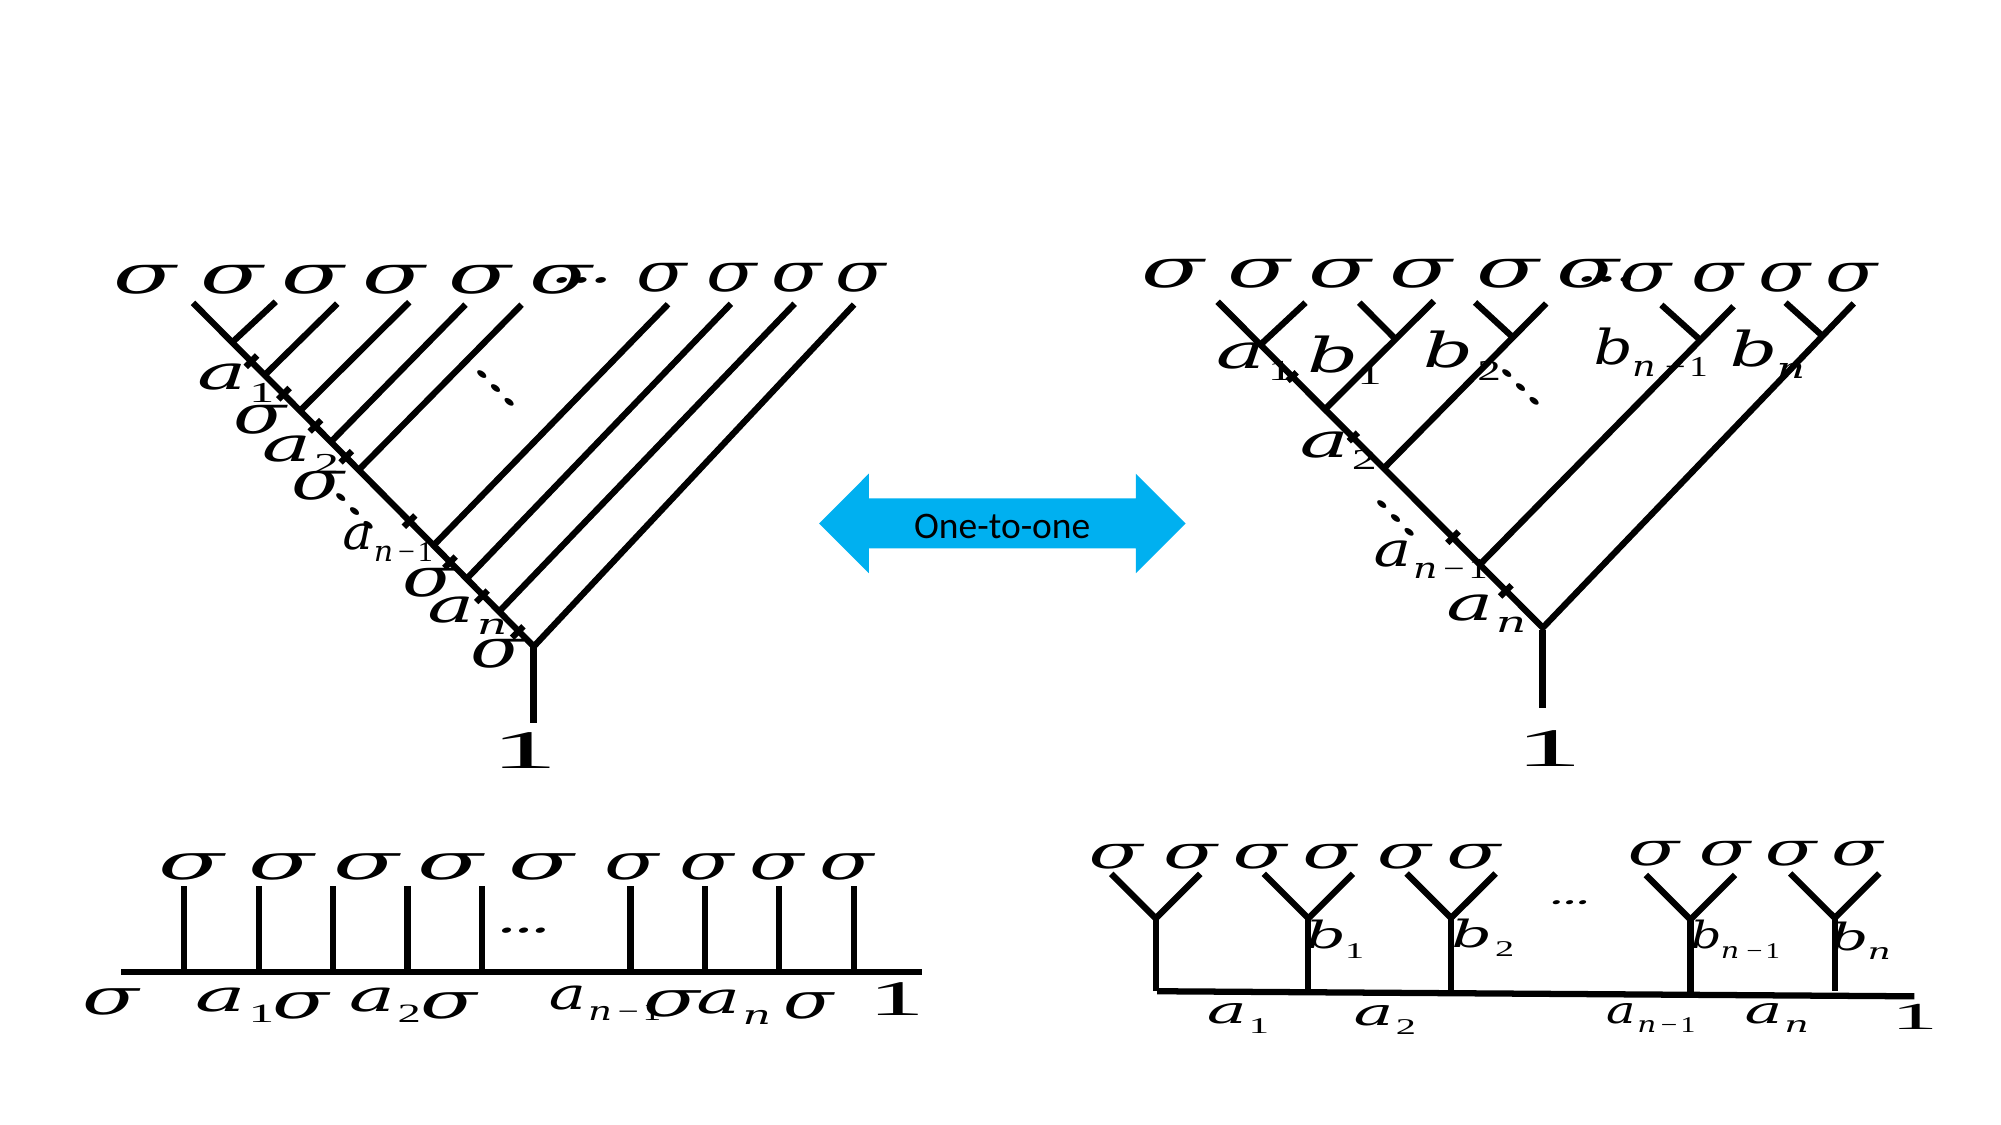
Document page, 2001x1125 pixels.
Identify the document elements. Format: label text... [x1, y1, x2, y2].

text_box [1088, 824, 1938, 1040]
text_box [1141, 239, 1886, 780]
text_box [113, 244, 894, 781]
text_box One-to-one [894, 471, 1141, 576]
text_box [82, 835, 925, 1031]
